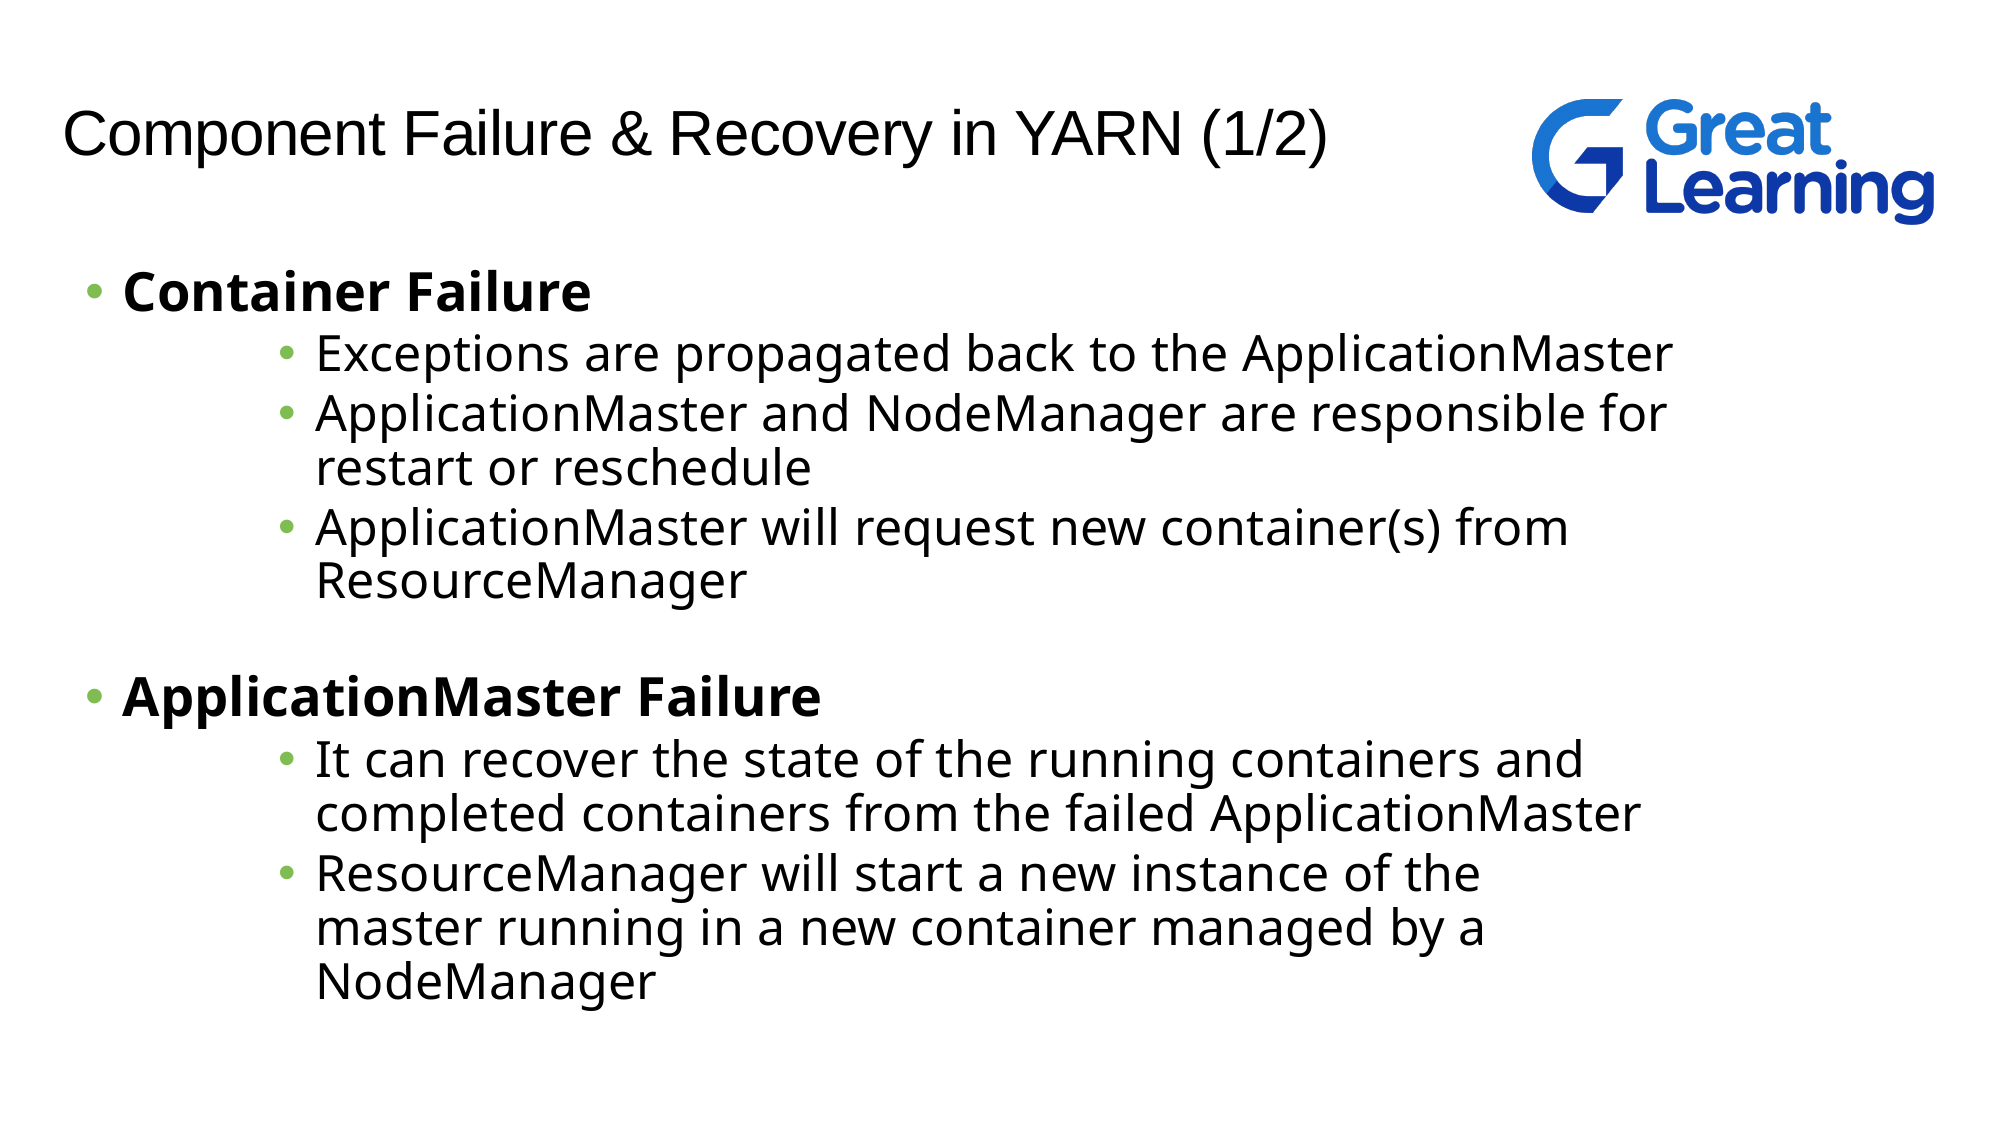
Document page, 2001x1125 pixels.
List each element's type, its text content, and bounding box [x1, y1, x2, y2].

picture [1532, 99, 1934, 225]
text_box Container Failure Exceptions are propagated back to the ApplicationMaster ApplicationMaster and NodeManager are responsible for restart or reschedule ApplicationMaster will request new container(s) from ResourceManager ApplicationMaster Failure It can recover the state of the running containers and completed containers from the failed ApplicationMaster ResourceManager will start a new instance of the master running in a new container managed by a NodeManager [69, 224, 1734, 1087]
title Component Failure & Recovery in YARN (1/2) [45, 43, 1505, 177]
